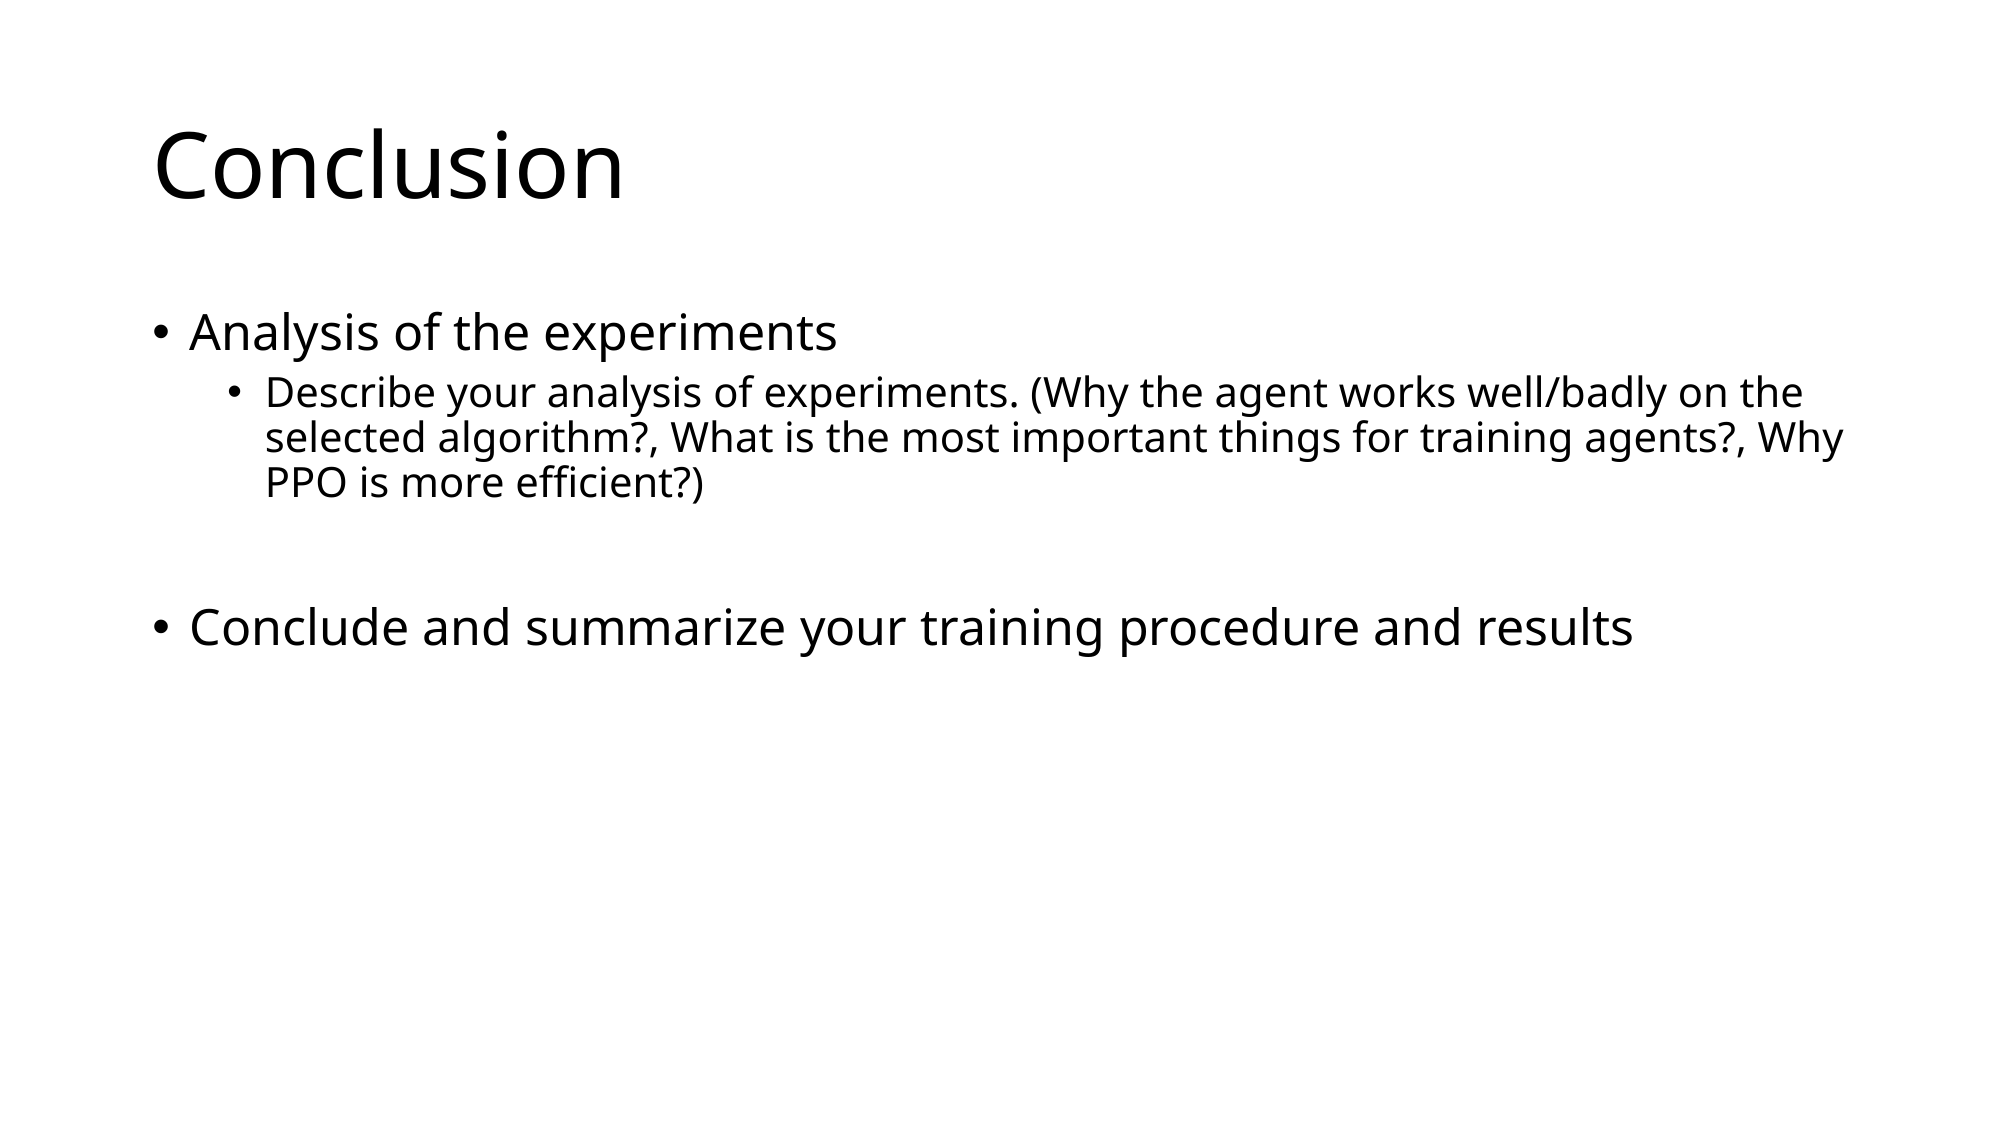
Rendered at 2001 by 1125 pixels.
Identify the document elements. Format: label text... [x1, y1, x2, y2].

title Conclusion [137, 59, 1863, 278]
list Analysis of the experiments Describe your analysis of experiments. (Why the agent works well/badly on the selected algorithm?, What is the most important things for training agents?, Why PPO is more efficient?) Conclude and summarize your training procedure and results [137, 299, 1863, 1014]
